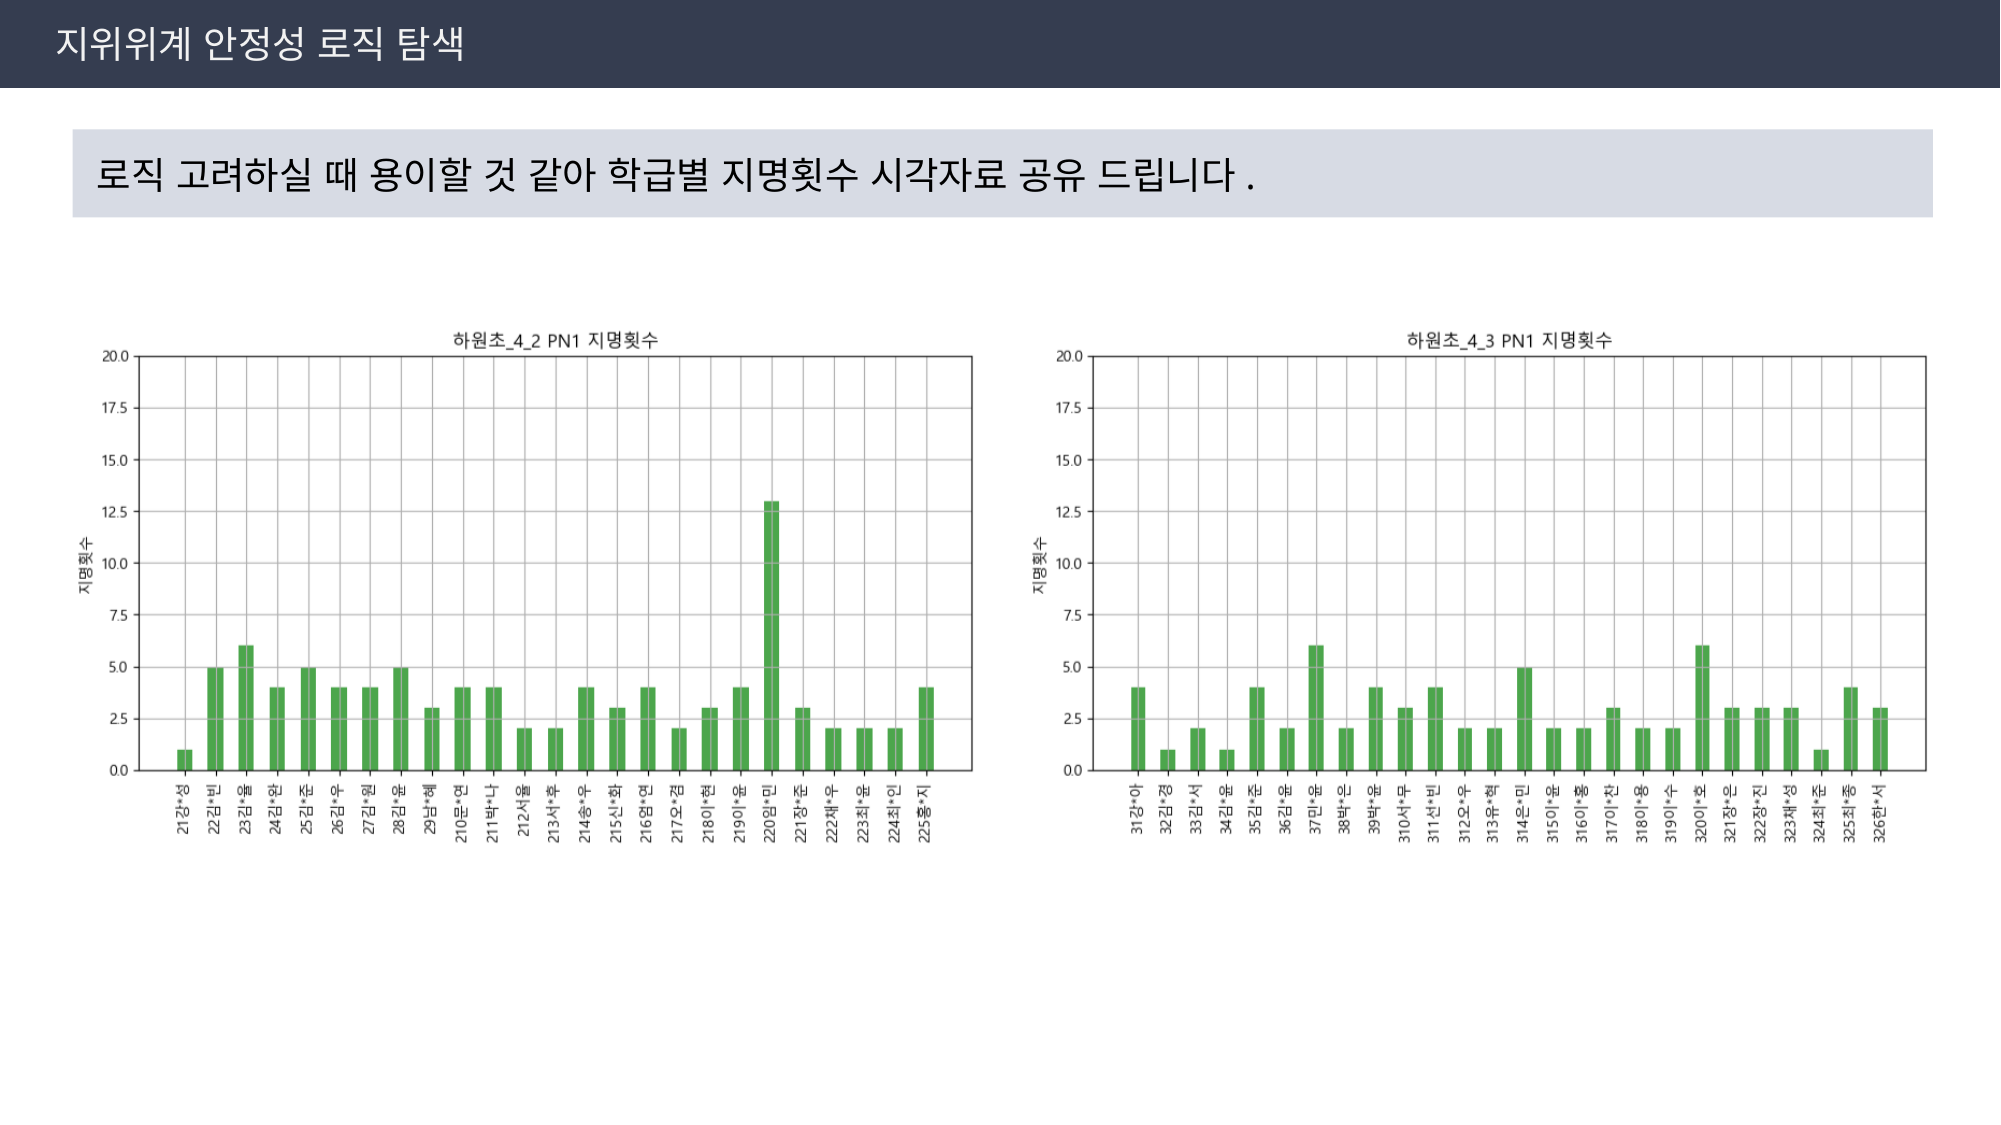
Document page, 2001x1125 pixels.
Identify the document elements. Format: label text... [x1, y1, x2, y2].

picture [1026, 324, 1934, 850]
text_box [71, 128, 1935, 219]
picture [72, 324, 980, 850]
text_box 로직 고려하실 때 용이할 것 같아 학급별 지명횟수 시각자료 공유 드립니다. [81, 136, 1808, 205]
text_box 지위위계 안정성 로직 탐색 [0, 0, 2000, 90]
